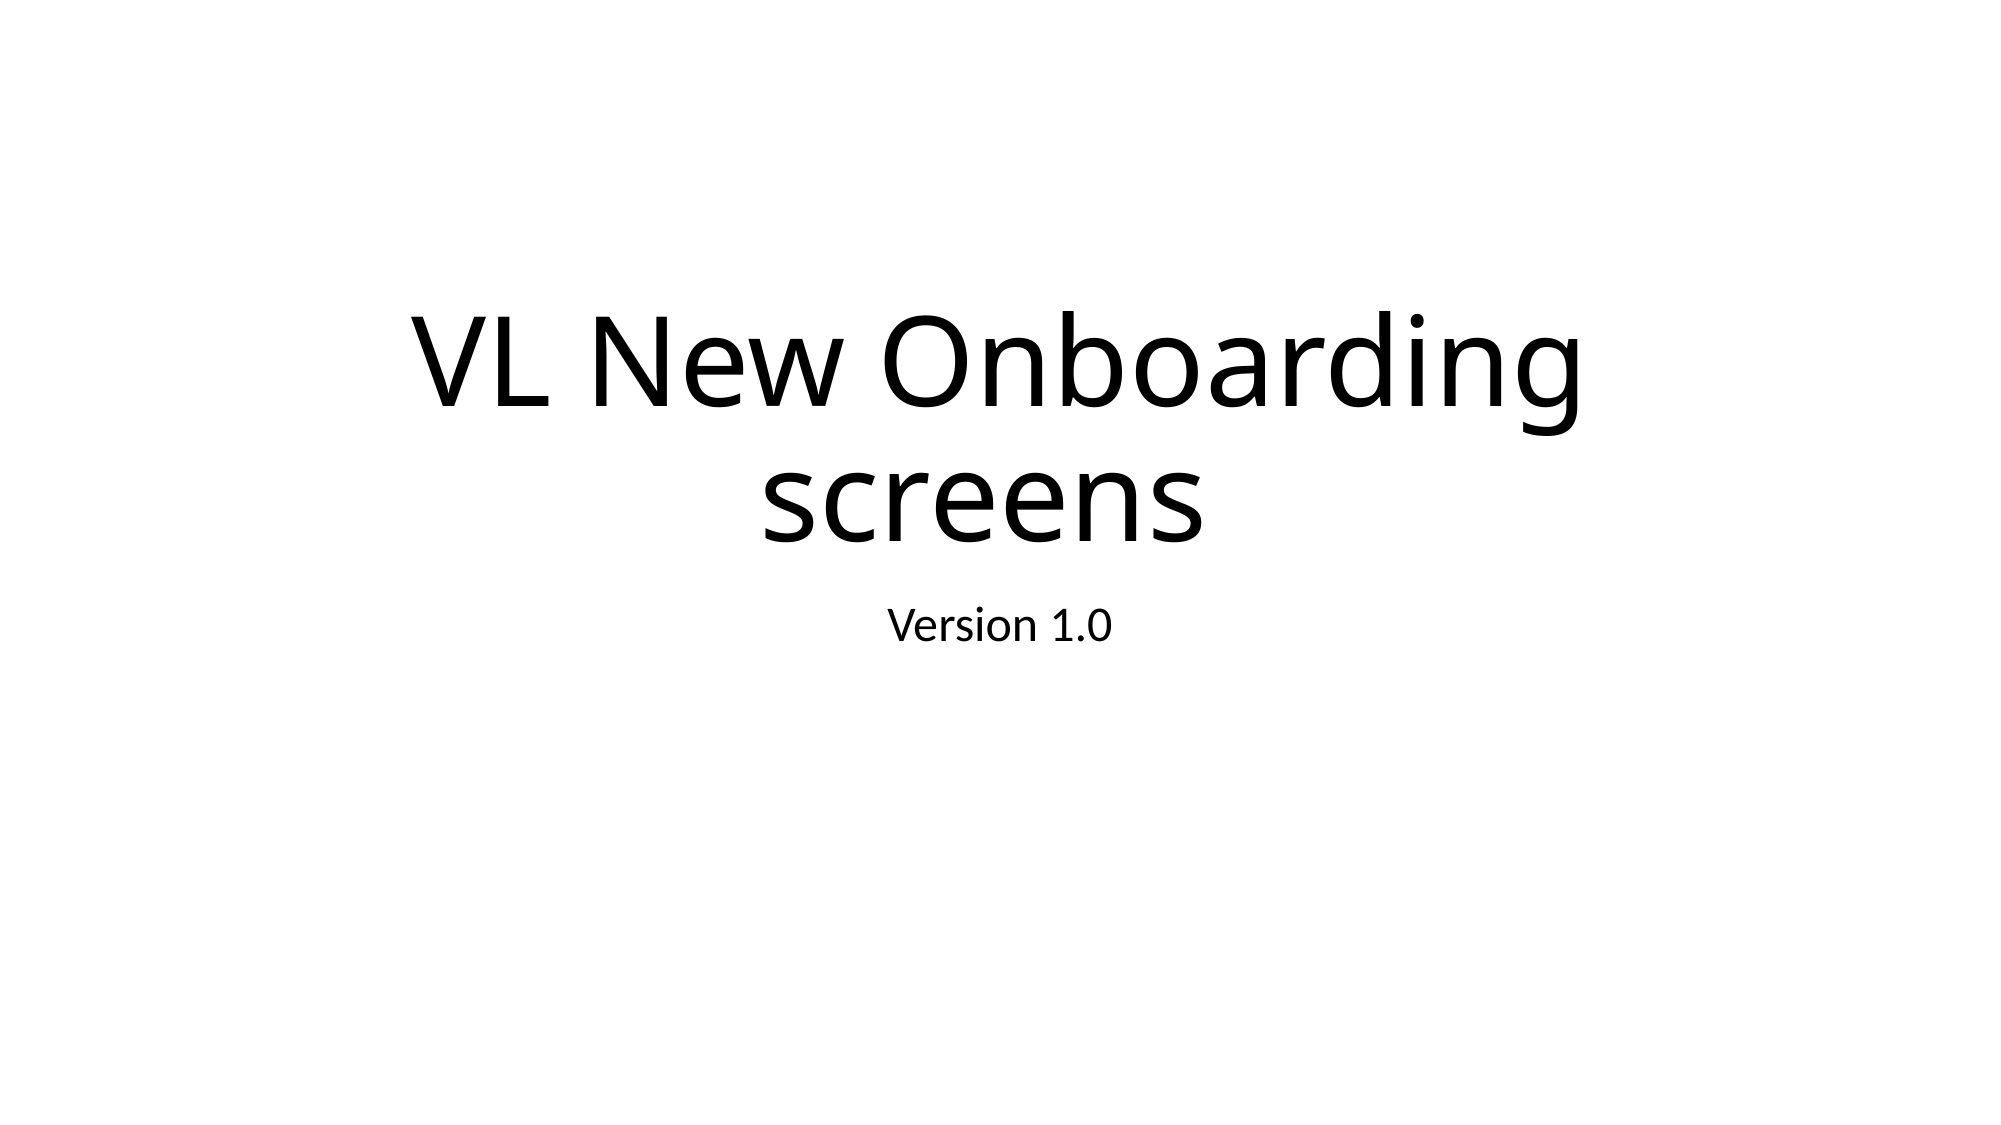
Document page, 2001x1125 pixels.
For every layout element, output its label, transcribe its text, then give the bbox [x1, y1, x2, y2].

text_box VL New Onboarding screens [249, 184, 1750, 576]
text_box Version 1.0 [249, 590, 1750, 863]
